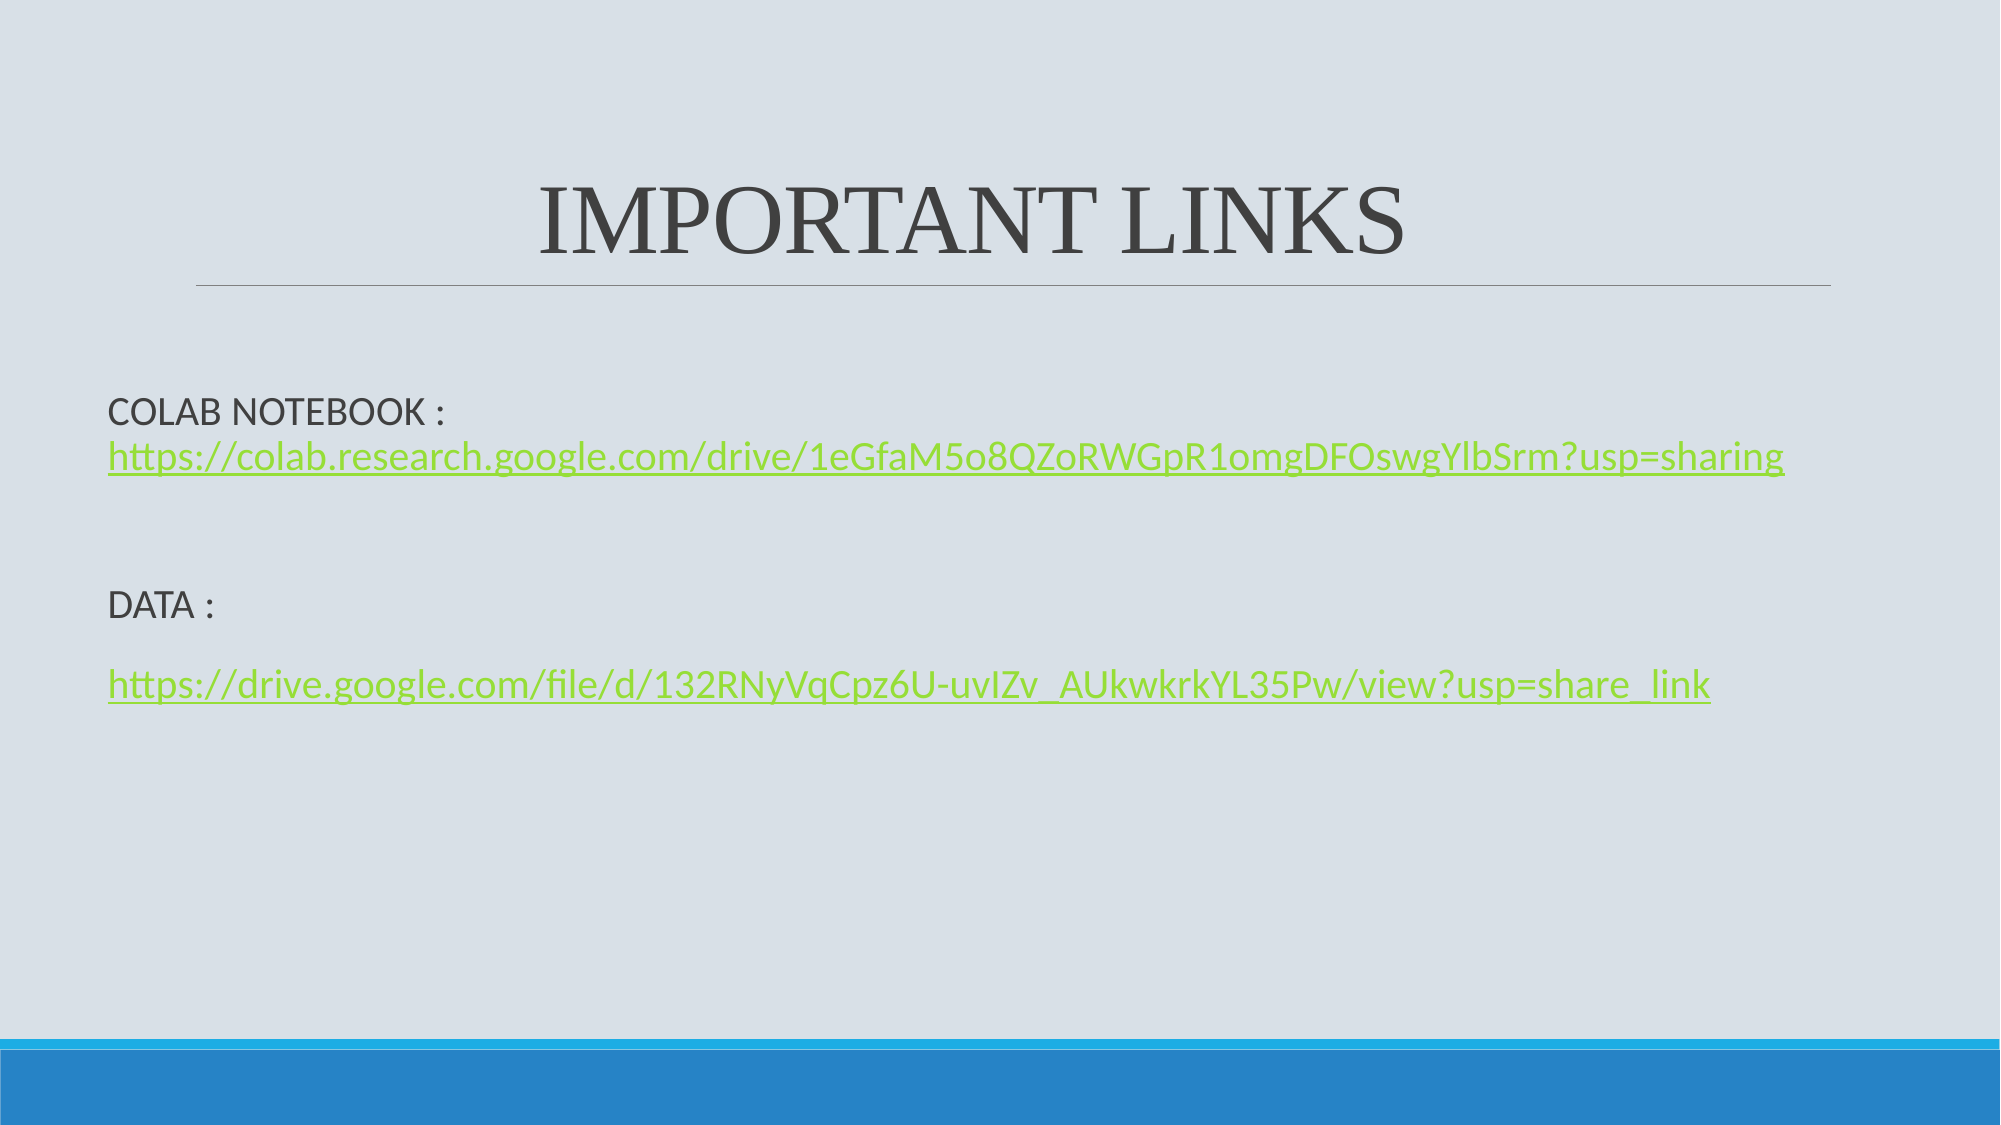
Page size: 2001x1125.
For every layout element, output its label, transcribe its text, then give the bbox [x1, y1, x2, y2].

title IMPORTANT LINKS [148, 43, 1799, 282]
list COLAB NOTEBOOK : https://colab.research.google.com/drive/1eGfaM5o8QZoRWGpR1omgDFOswgYlbSrm?usp=sharing DATA : https://drive.google.com/file/d/132RNyVqCpz6U-uvIZv_AUkwkrkYL35Pw/view?usp=share_link [92, 302, 1886, 963]
